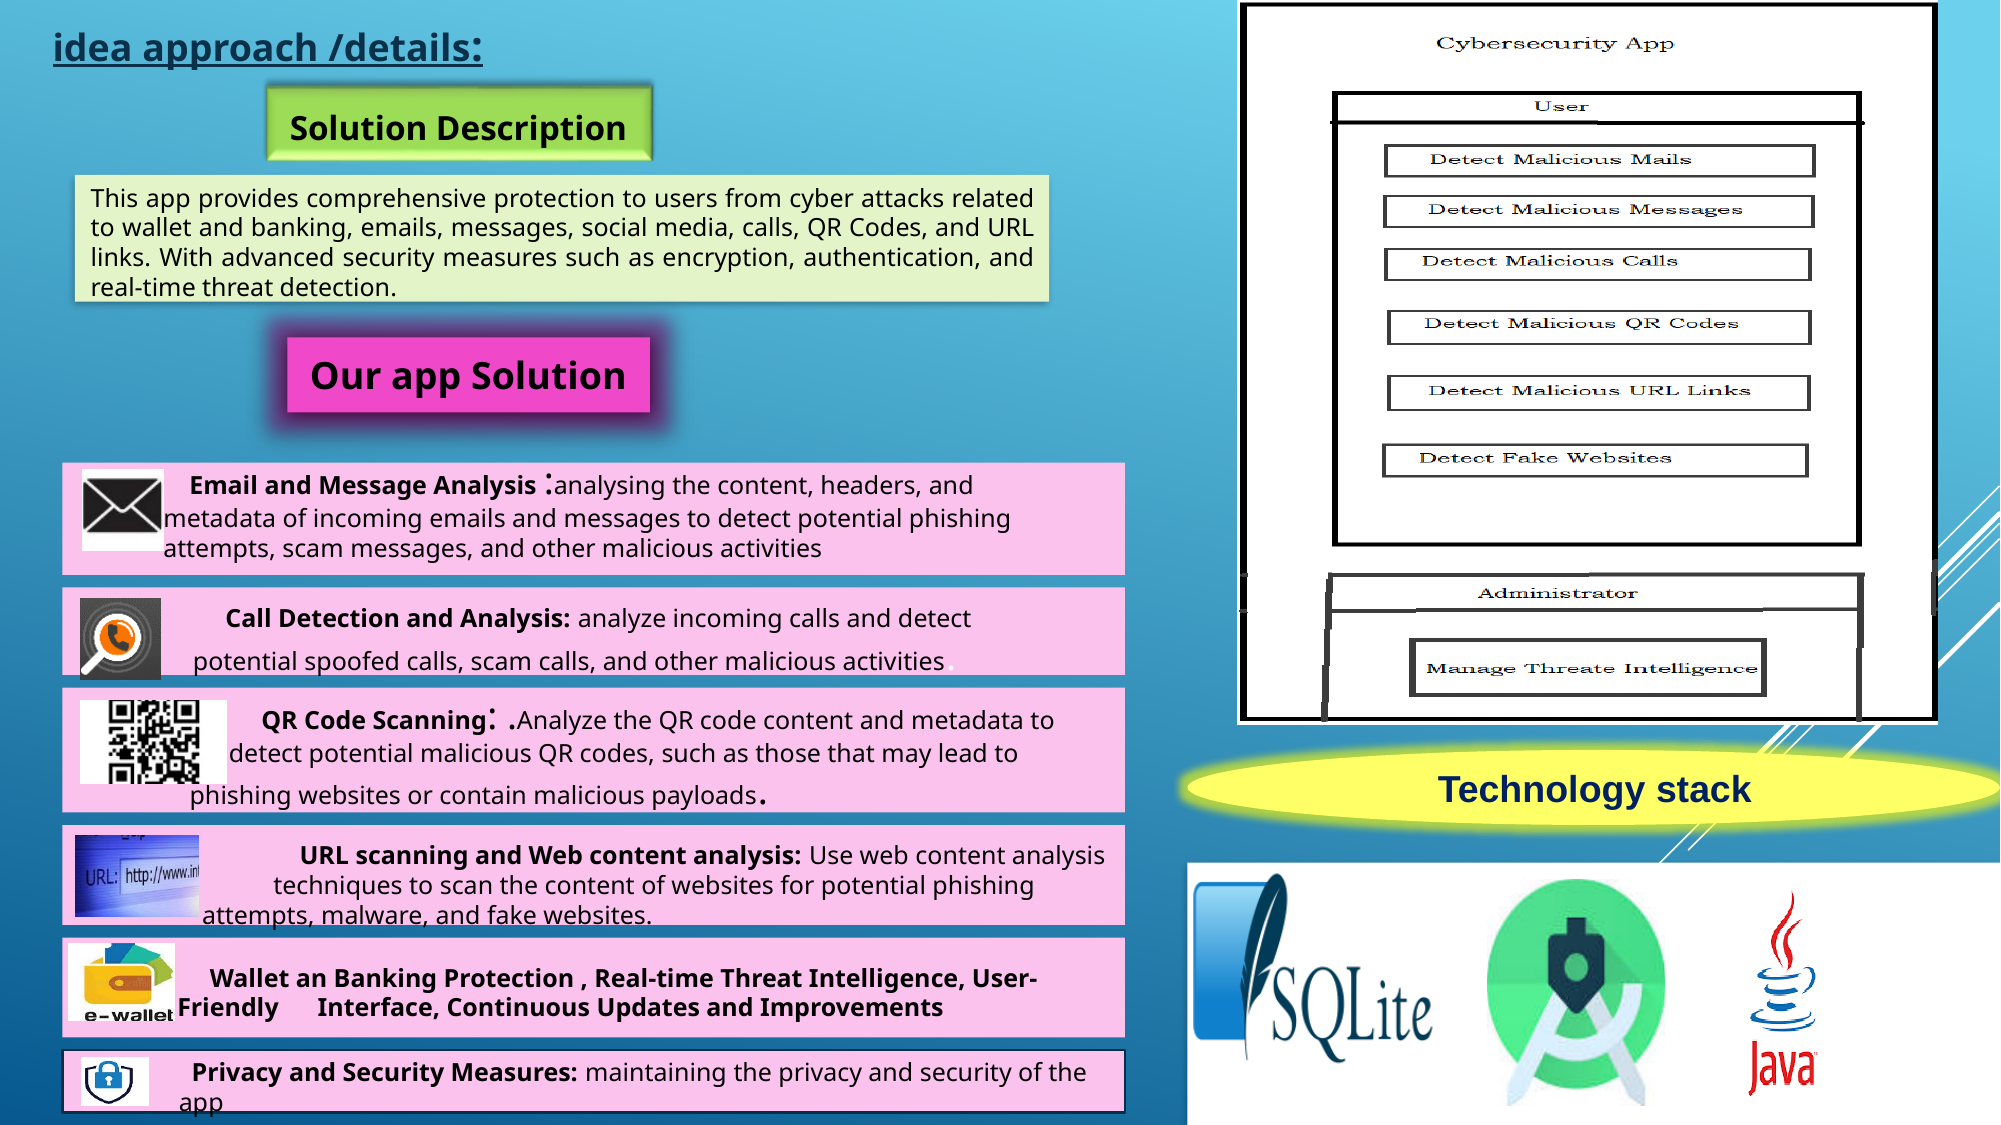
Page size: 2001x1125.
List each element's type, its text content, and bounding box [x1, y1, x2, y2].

text_box [61, 824, 1126, 926]
picture [80, 700, 228, 784]
picture [262, 74, 660, 163]
picture [68, 943, 175, 1021]
text_box [61, 461, 1126, 576]
picture [82, 468, 165, 551]
text_box URL scanning and Web content analysis: Use web content analysis techniques to scan the content of websites for potential phishing attempts, malware, and fake websites. [187, 832, 1163, 937]
text_box [61, 936, 1126, 1039]
text_box [1186, 861, 2000, 1125]
picture [80, 1057, 149, 1106]
title idea approach /details: [37, 0, 713, 89]
text_box [61, 1049, 163, 1114]
text_box This app provides comprehensive protection to users from cyber attacks related to wallet and banking, emails, messages, social media, calls, QR Codes, and URL links. With advanced security measures such as encryption, authentication, and real-time threat detection. [74, 174, 1050, 302]
text_box Call Detection and Analysis: analyze incoming calls and detect potential spoofed calls, scam calls, and other malicious activities. [178, 595, 1029, 685]
text_box [61, 686, 174, 814]
text_box QR Code Scanning: .Analyze the QR code content and metadata to detect potential malicious QR codes, such as those that may lead to phishing websites or contain malicious payloads. [174, 685, 1150, 820]
text_box Technology stack [1186, 748, 2000, 827]
text_box Our app Solution [286, 336, 651, 414]
text_box [61, 586, 1126, 676]
picture [1187, 862, 1439, 1076]
picture [1487, 879, 1901, 1106]
text_box Email and Message Analysis :analysing the content, headers, and metadata of incoming emails and messages to detect potential phishing attempts, scam messages, and other malicious activities [148, 449, 1099, 570]
text_box Wallet an Banking Protection , Real-time Threat Intelligence, User-Friendly Interface, Continuous Updates and Improvements [162, 954, 1113, 1030]
text_box Privacy and Security Measures: maintaining the privacy and security of the app [163, 1049, 1139, 1124]
picture [74, 835, 199, 917]
picture [1237, 0, 1938, 726]
picture [79, 598, 161, 680]
